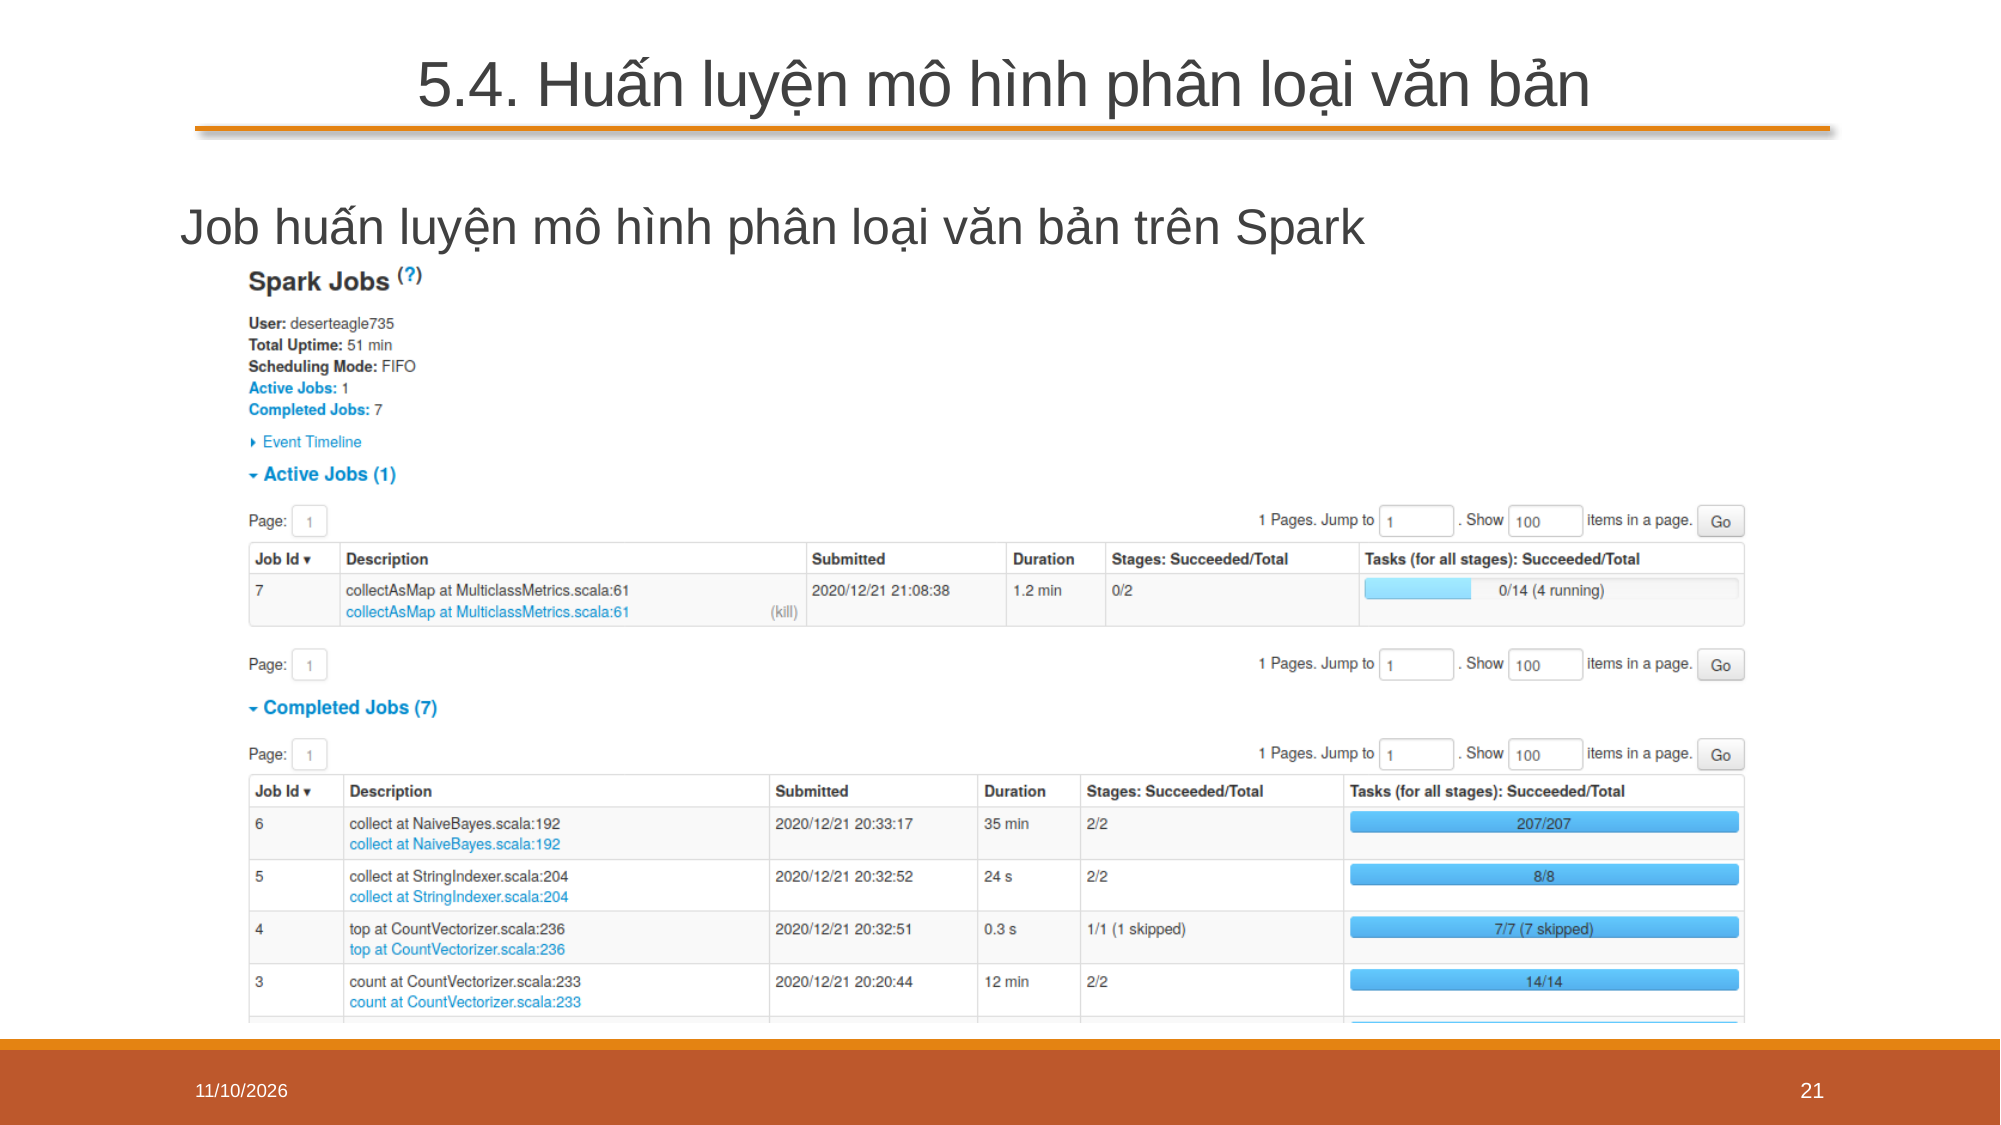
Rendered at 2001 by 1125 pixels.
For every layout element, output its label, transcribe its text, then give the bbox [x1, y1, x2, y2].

title 5.4. Huấn luyện mô hình phân loại văn bản [180, 47, 1830, 128]
slide_number 21 [1624, 1059, 1840, 1120]
picture [234, 260, 1766, 1031]
list Job huấn luyện mô hình phân loại văn bản trên Spark [180, 193, 1830, 963]
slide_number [180, 1059, 586, 1120]
